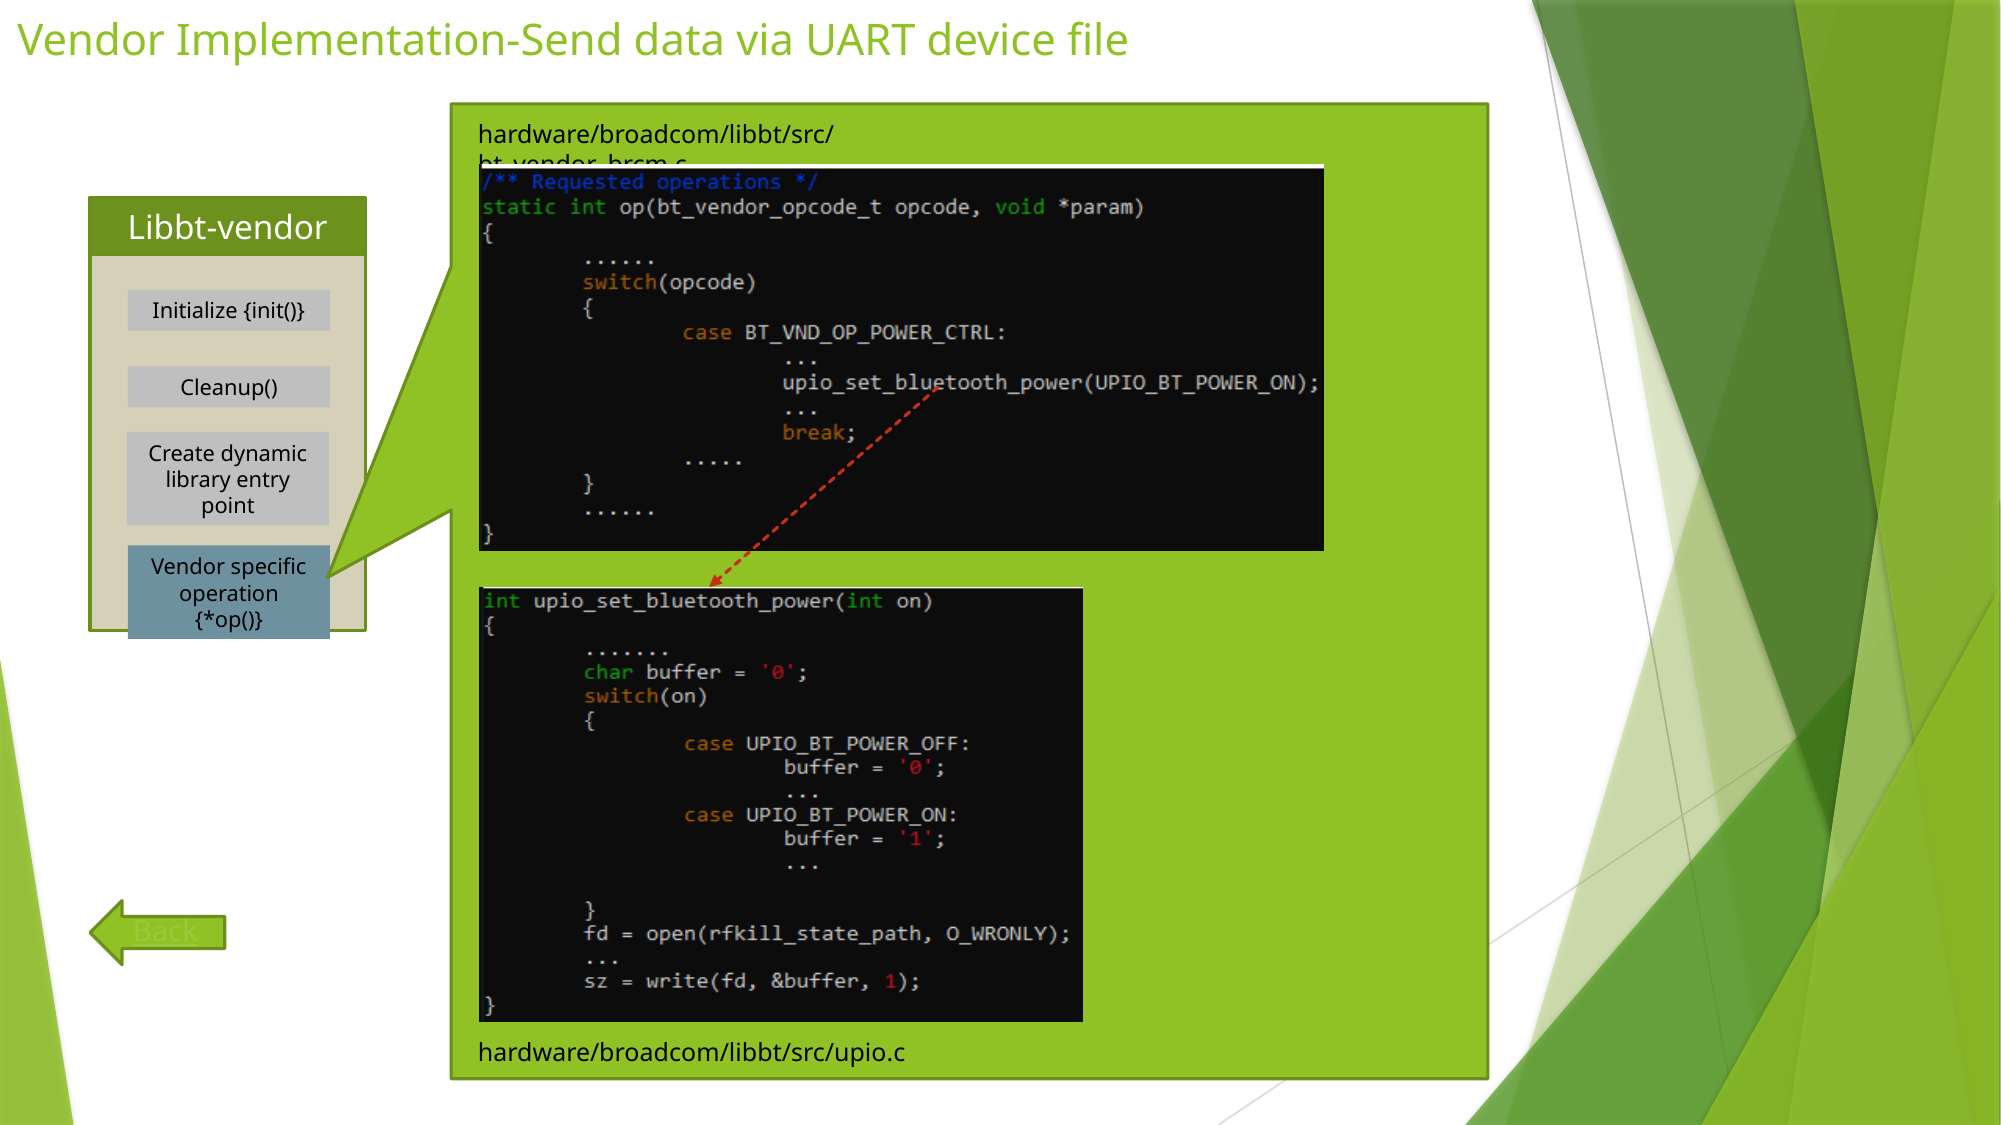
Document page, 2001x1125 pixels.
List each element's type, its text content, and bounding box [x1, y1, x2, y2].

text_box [89, 103, 1489, 1080]
title Vendor Implementation-Send data via UART device file [2, 4, 1696, 126]
